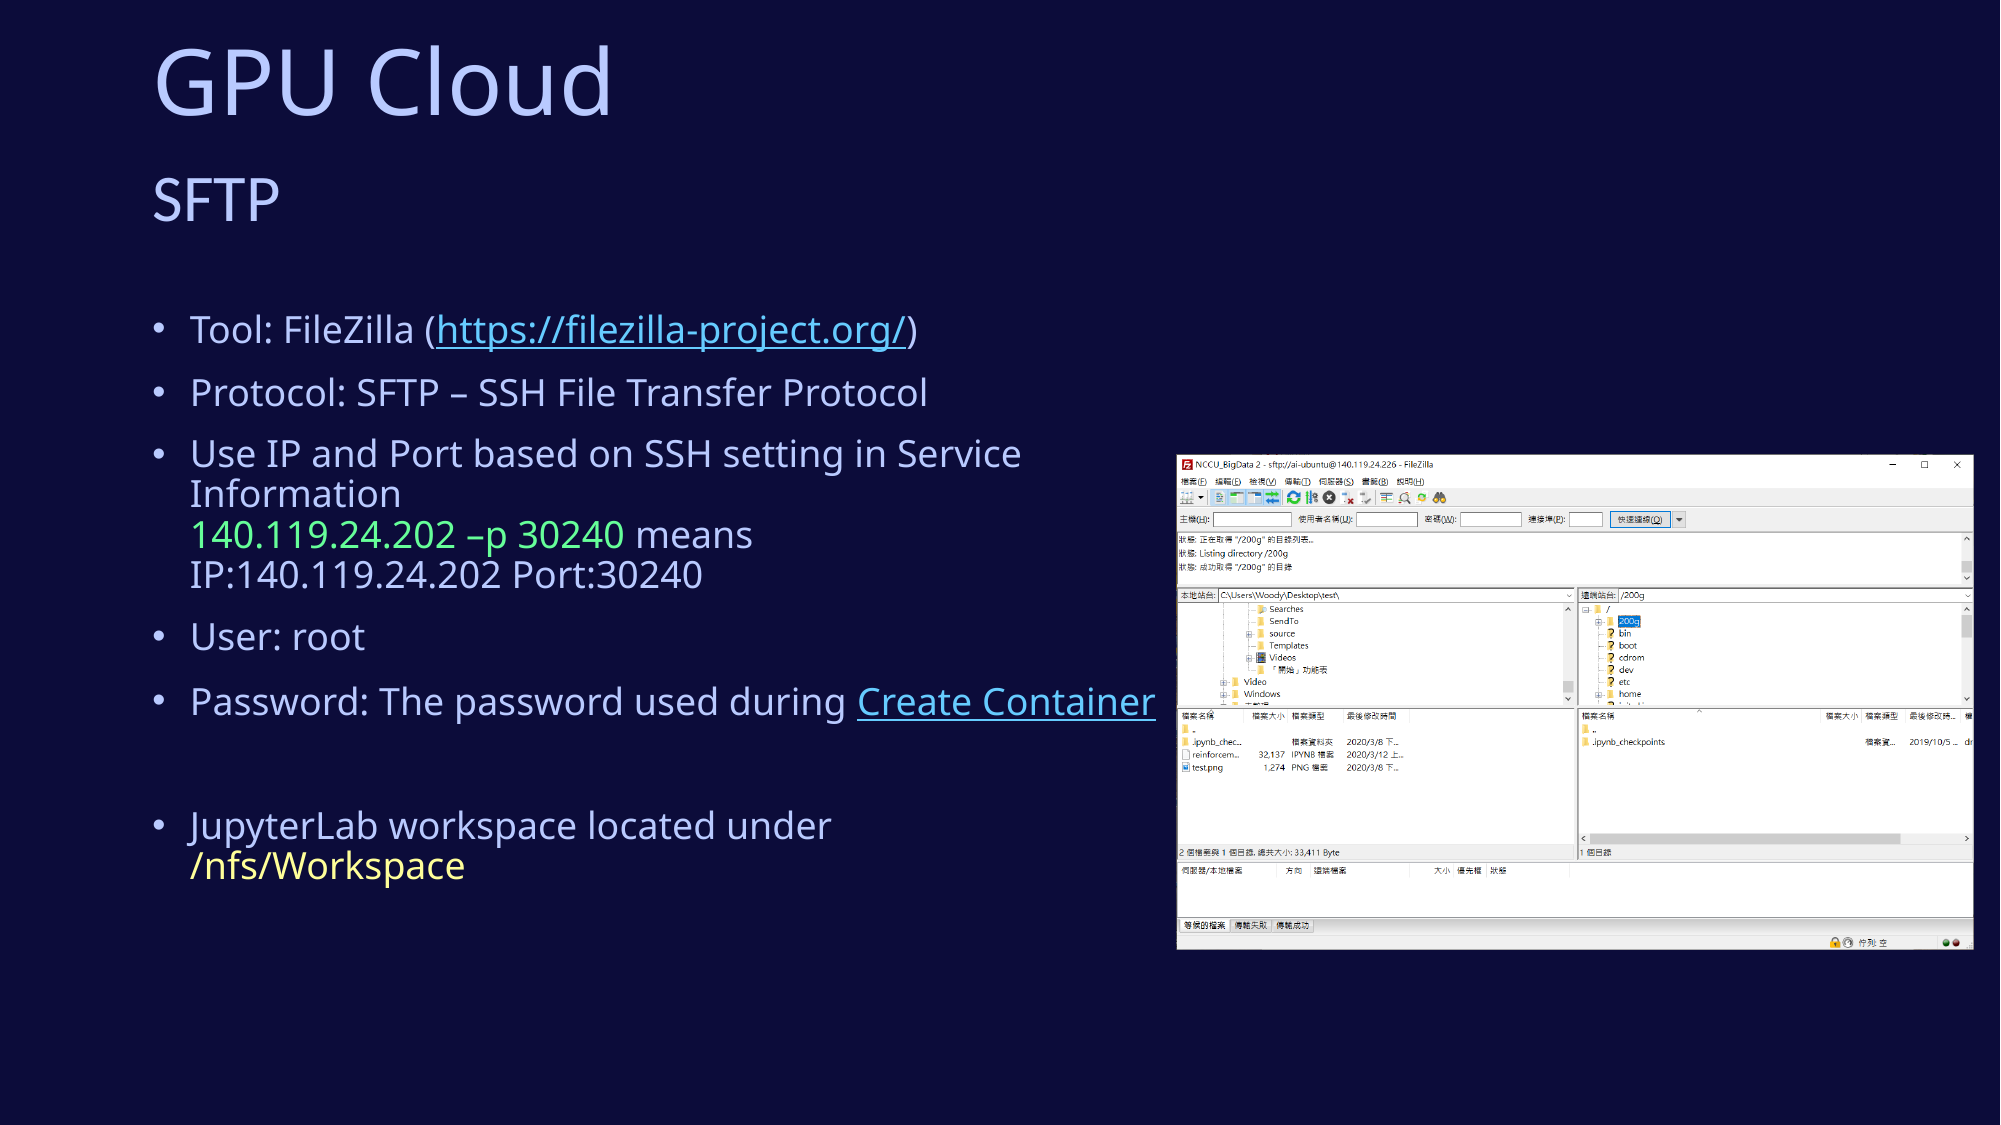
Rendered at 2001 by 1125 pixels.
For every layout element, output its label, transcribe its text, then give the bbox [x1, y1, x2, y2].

list SFTP [137, 156, 1722, 243]
title GPU Cloud [137, 22, 1863, 149]
picture [1176, 454, 1974, 950]
list Tool: FileZilla (https://filezilla-project.org/) Protocol: SFTP – SSH File Transfer Protocol Use IP and Port based on SSH setting in Service Information 140.119.24.202 –p 30240 means IP:140.119.24.202 Port:30240 User: root Password: The password used during Create Container JupyterLab workspace located under /nfs/Workspace [137, 299, 1177, 1014]
